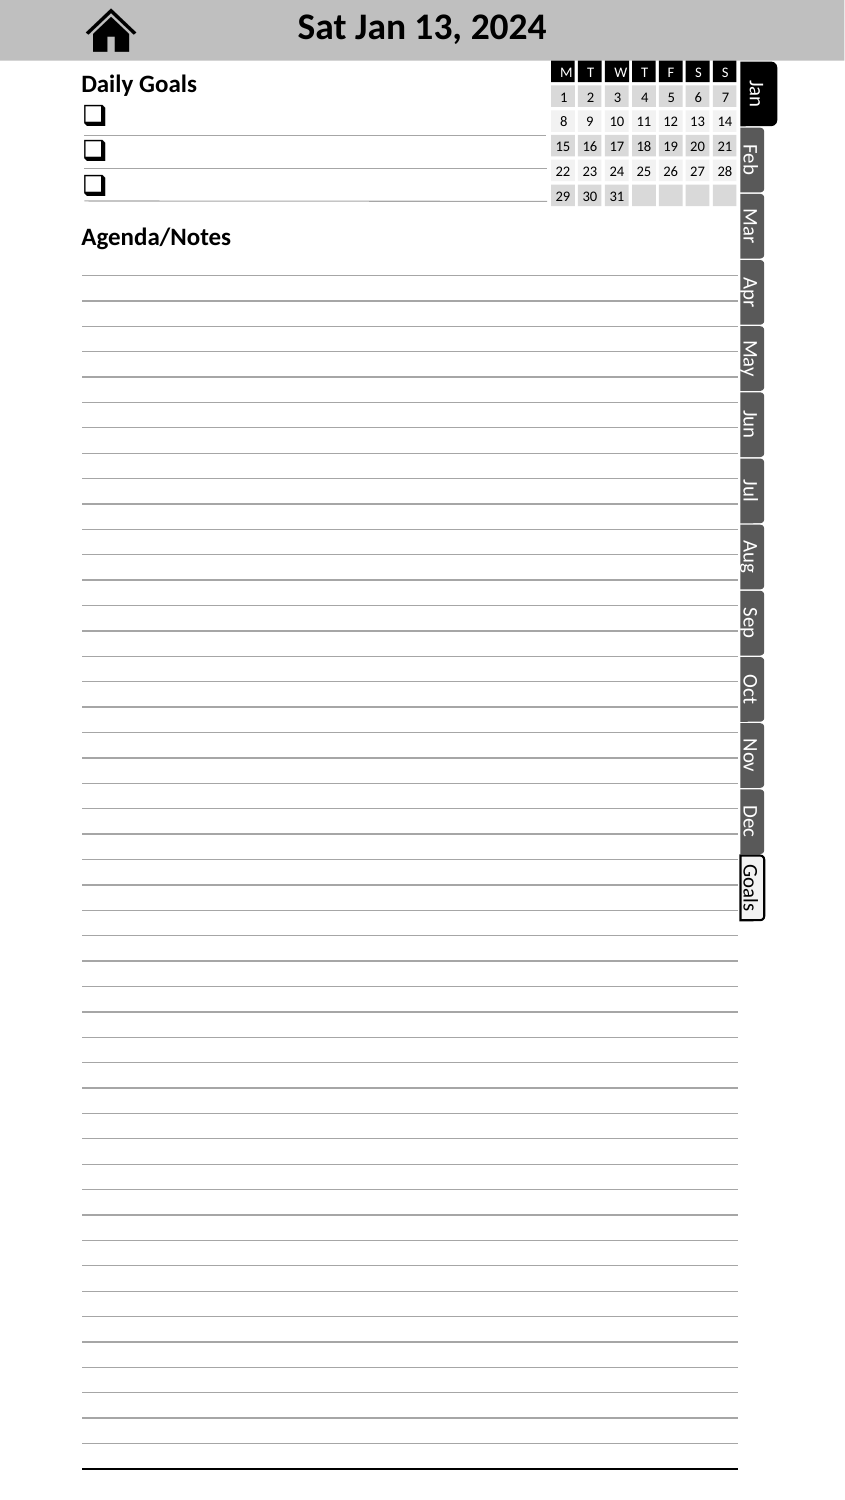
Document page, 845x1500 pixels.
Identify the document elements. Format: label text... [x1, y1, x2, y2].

list Sat Jan 13, 2024 [190, 0, 655, 61]
picture [82, 1, 140, 59]
